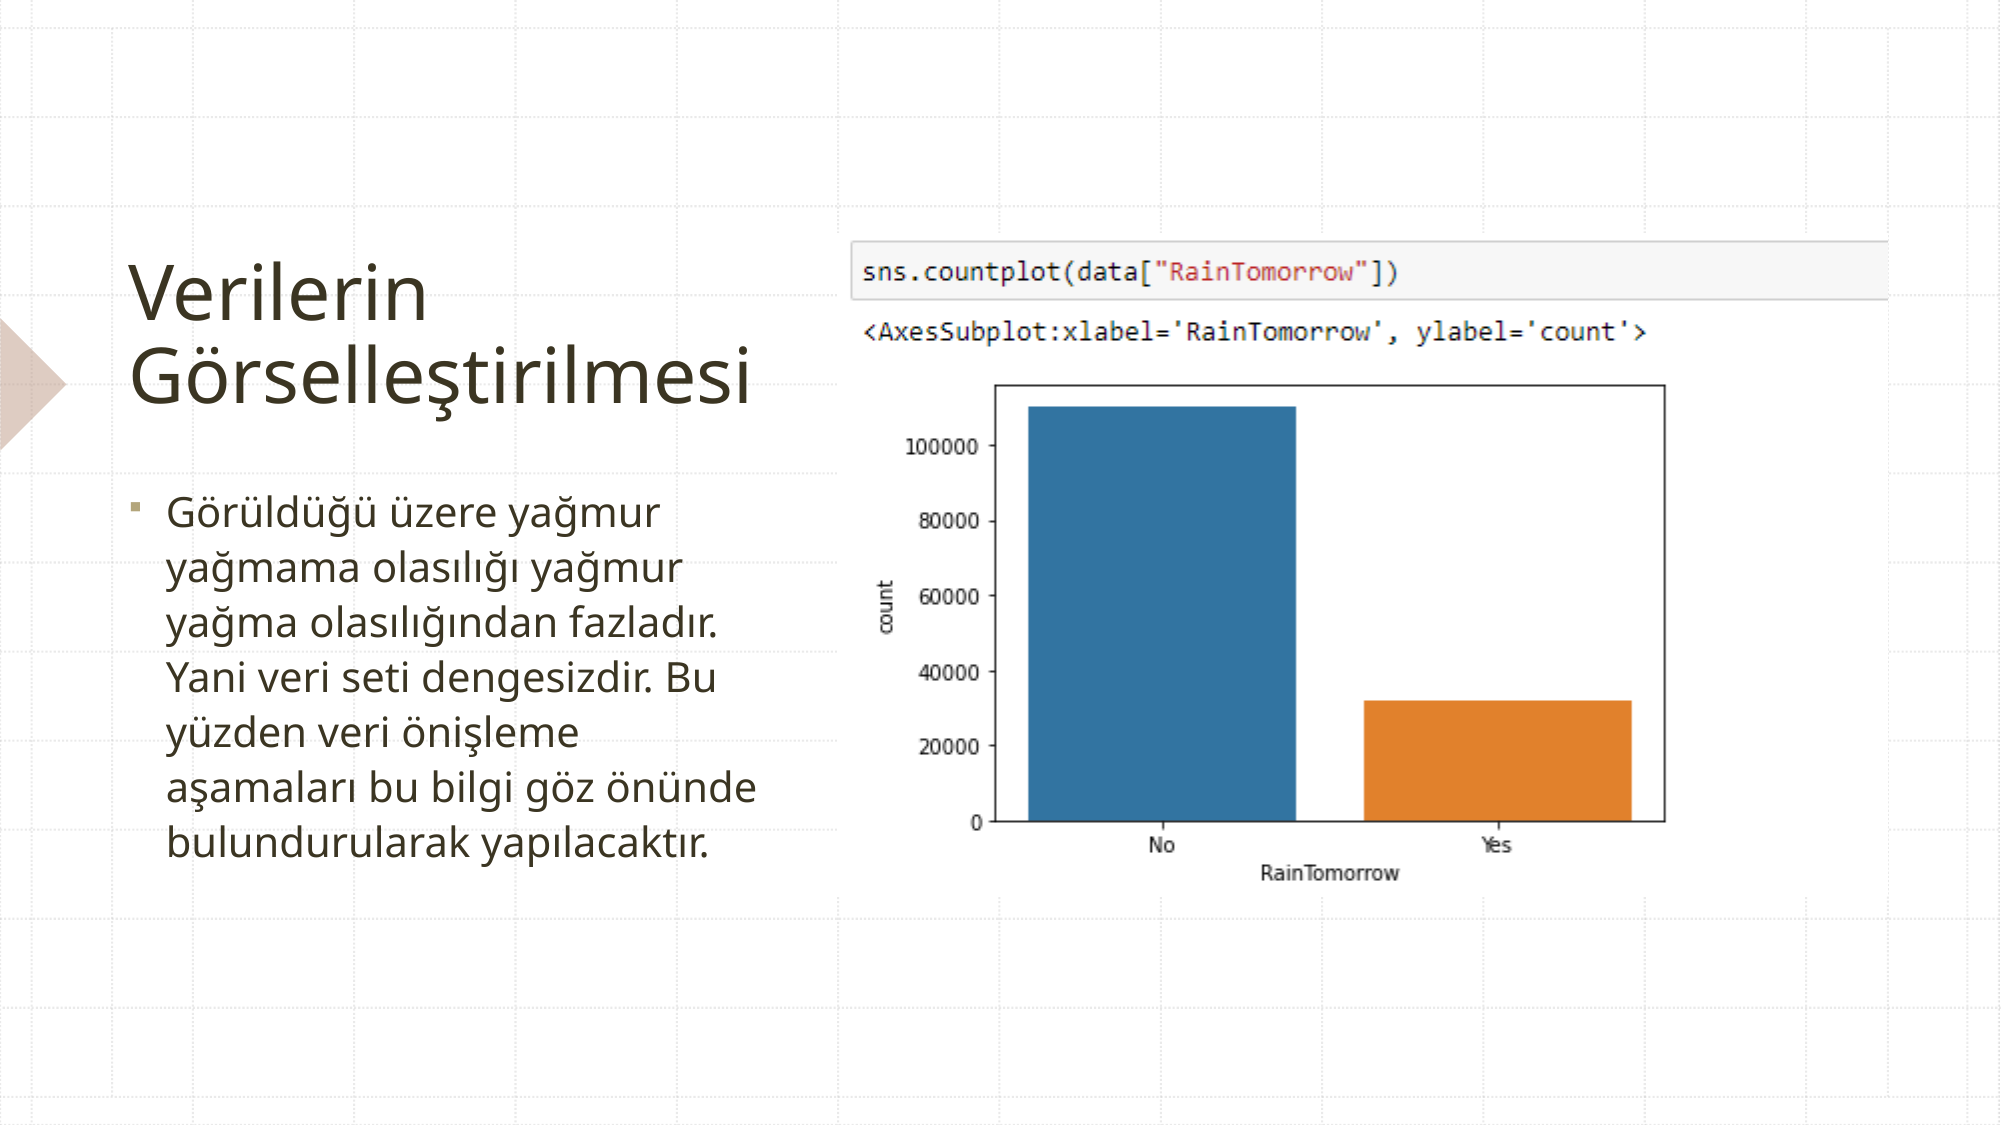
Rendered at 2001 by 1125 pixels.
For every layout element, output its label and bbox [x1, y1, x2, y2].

picture [837, 233, 1888, 895]
text_box [0, 0, 2000, 1125]
